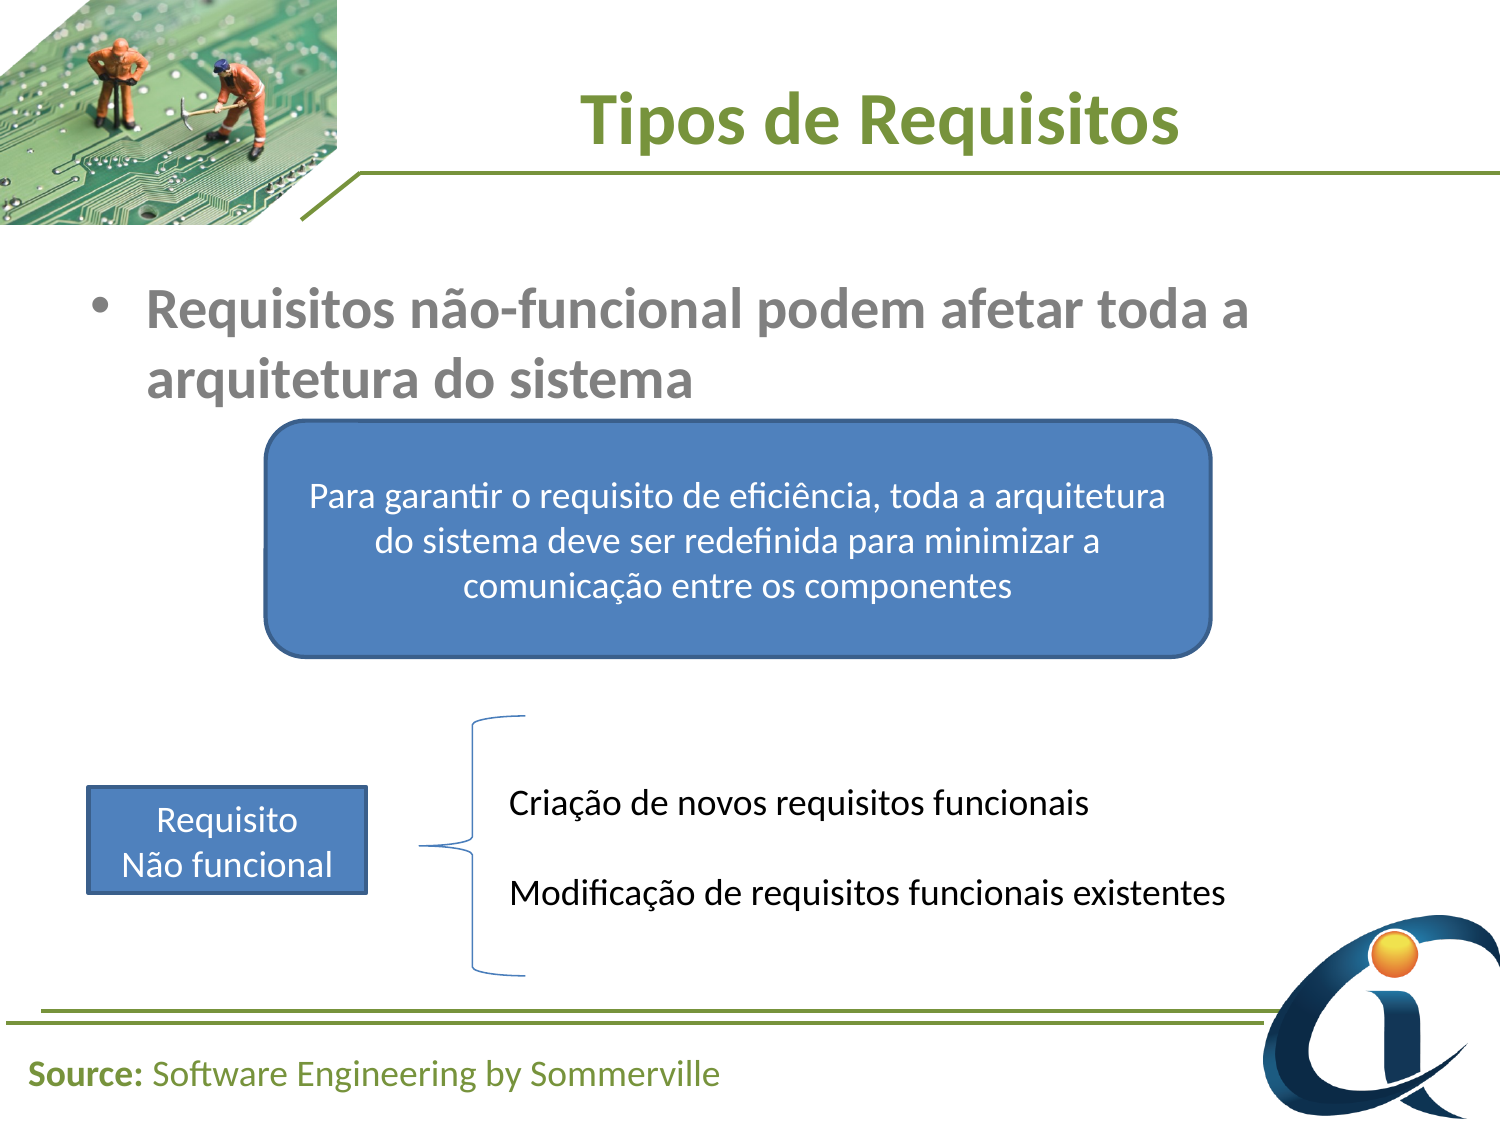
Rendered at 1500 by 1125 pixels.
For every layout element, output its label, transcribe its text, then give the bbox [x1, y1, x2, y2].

text_box Criação de novos requisitos funcionais Modificação de requisitos funcionais existentes [494, 770, 1242, 920]
picture [1263, 915, 1500, 1119]
picture [0, 0, 337, 225]
text_box Requisito Não funcional [86, 785, 368, 895]
list Requisitos não-funcional podem afetar toda a arquitetura do sistema [75, 262, 1425, 1005]
title Tipos de Requisitos [336, 20, 1425, 209]
text_box Para garantir o requisito de eficiência, toda a arquitetura do sistema deve ser redefinida para minimizar a comunicação entre os componentes [263, 418, 1213, 660]
text_box [418, 715, 526, 977]
